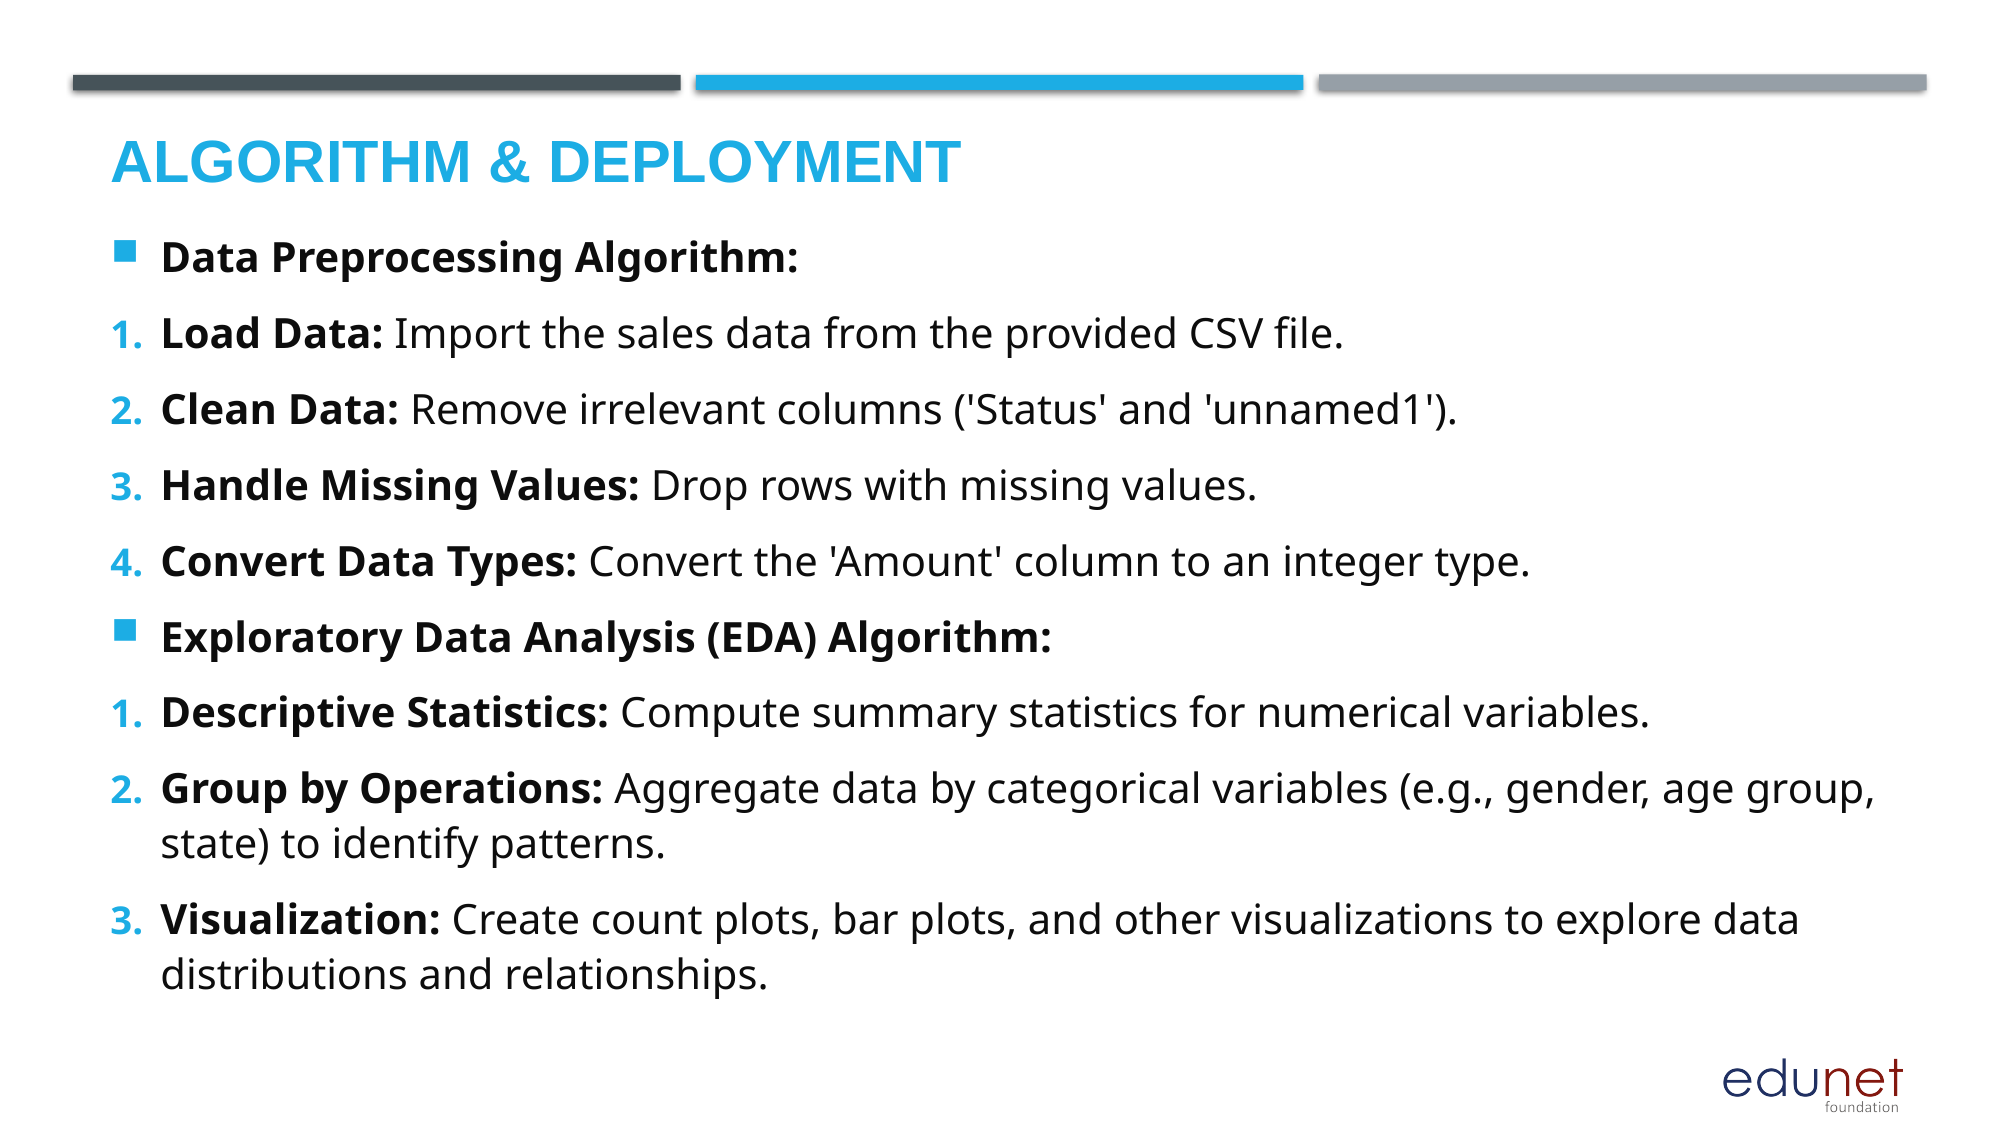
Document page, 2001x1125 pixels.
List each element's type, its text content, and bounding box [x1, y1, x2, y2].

title Algorithm & Deployment [95, 115, 1905, 203]
picture [1719, 1063, 1905, 1116]
list Data Preprocessing Algorithm: Load Data: Import the sales data from the provided CSV file. Clean Data: Remove irrelevant columns ('Status' and 'unnamed1'). Handle Missing Values: Drop rows with missing values. Convert Data Types: Convert the 'Amount' column to an integer type. Exploratory Data Analysis (EDA) Algorithm: Descriptive Statistics: Compute summary statistics for numerical variables. Group by Operations: Aggregate data by categorical variables (e.g., gender, age group, state) to identify patterns. Visualization: Create count plots, bar plots, and other visualizations to explore data distributions and relationships. [95, 218, 1965, 1063]
